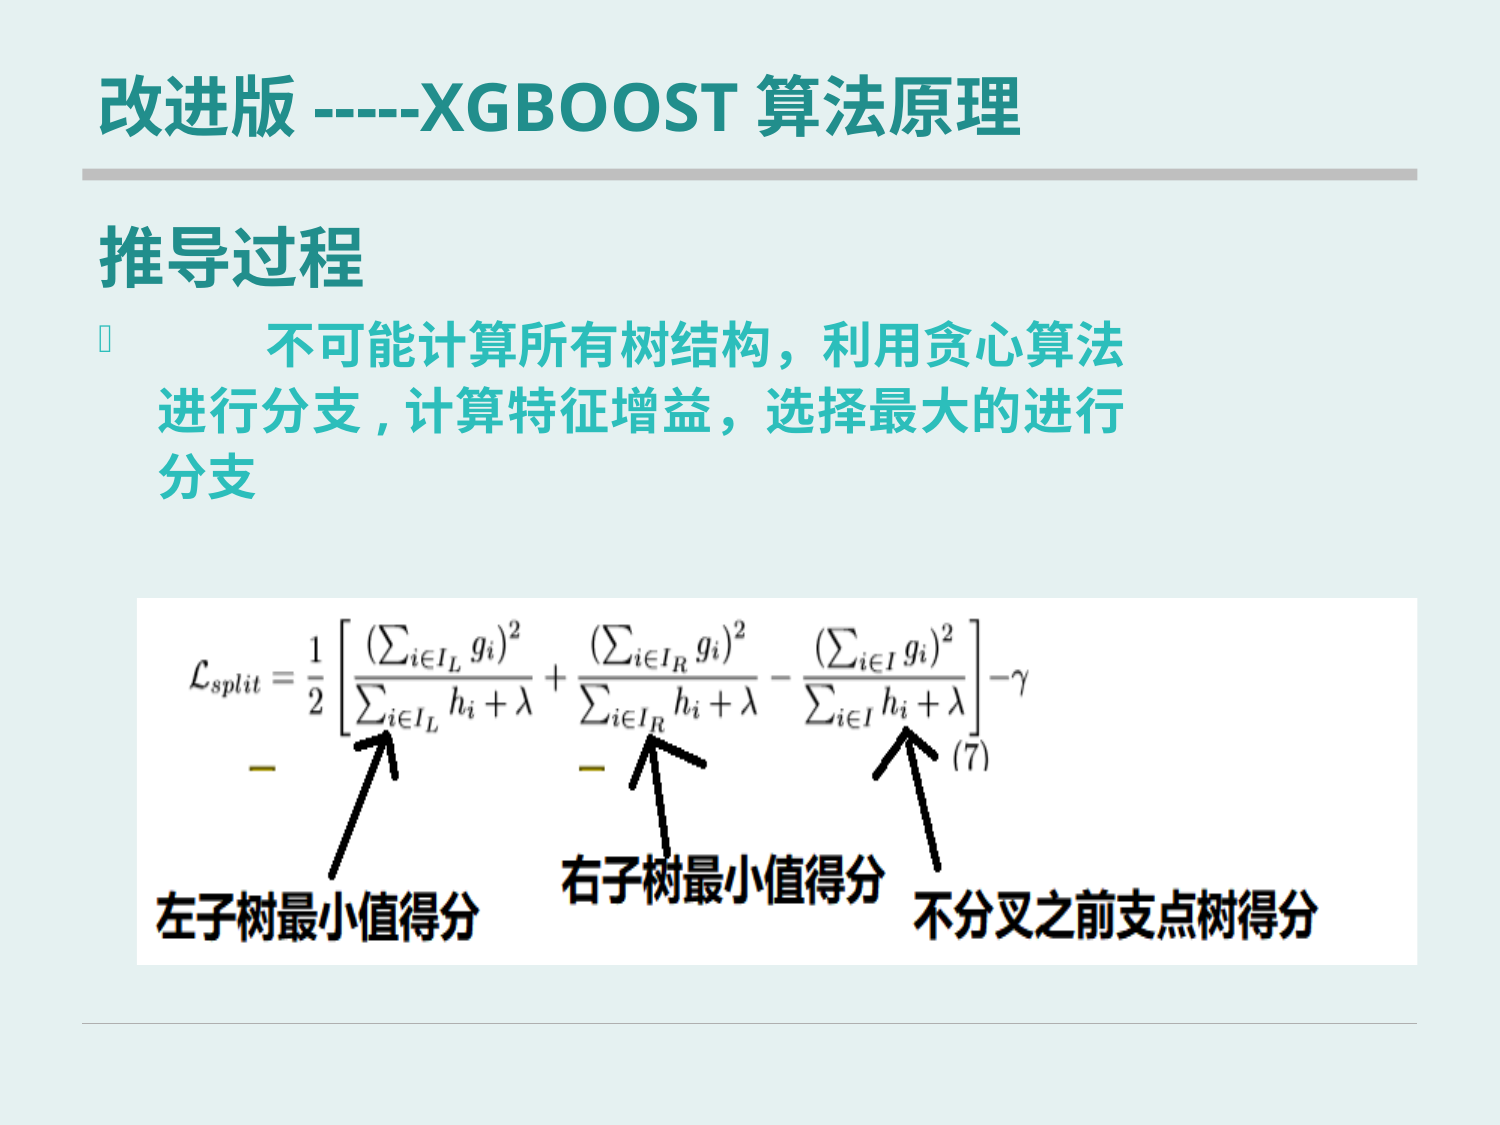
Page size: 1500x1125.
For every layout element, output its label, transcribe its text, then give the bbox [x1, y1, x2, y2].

picture [136, 598, 1418, 965]
text_box 改进版-----XGBOOST算法原理 [82, 57, 1250, 153]
list 不可能计算所有树结构，利用贪心算法进行分支,计算特征增益，选择最大的进行分支 [83, 299, 1141, 599]
title 推导过程 [83, 213, 1141, 299]
